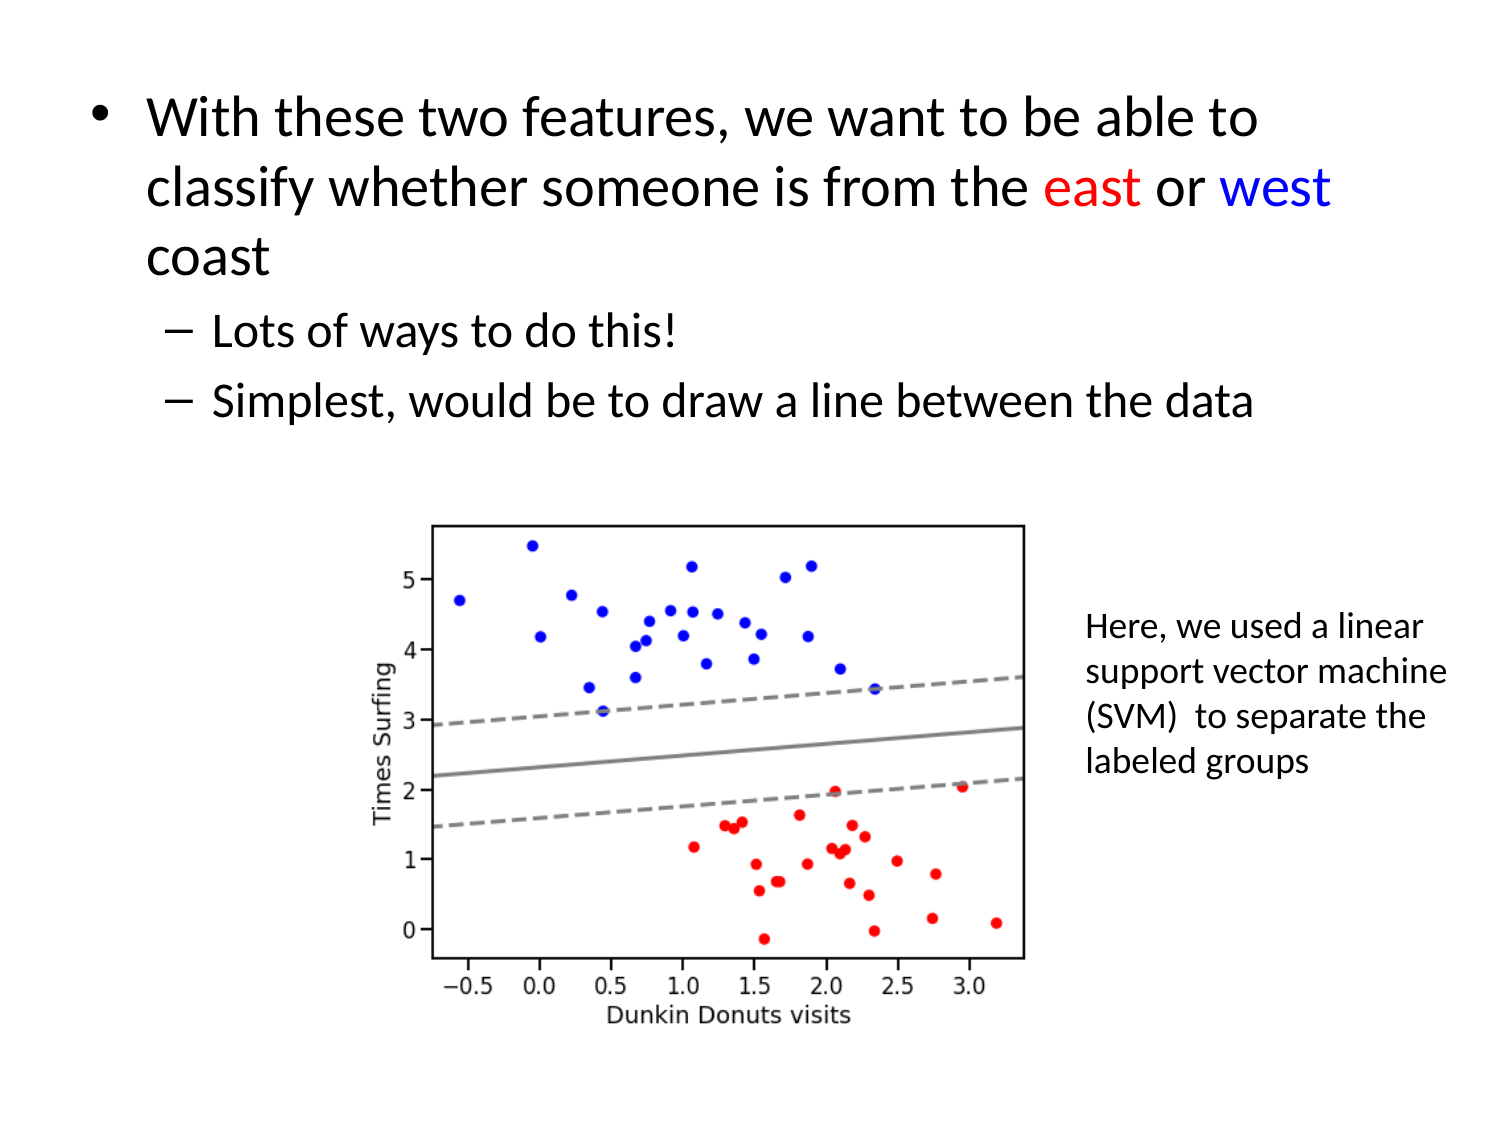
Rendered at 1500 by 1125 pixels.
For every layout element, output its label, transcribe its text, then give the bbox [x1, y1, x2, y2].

text_box Here, we used a linear support vector machine (SVM) to separate the labeled groups [1070, 593, 1500, 788]
picture [364, 517, 1033, 1038]
list With these two features, we want to be able to classify whether someone is from the east or west coast Lots of ways to do this! Simplest, would be to draw a line between the data [75, 70, 1425, 498]
